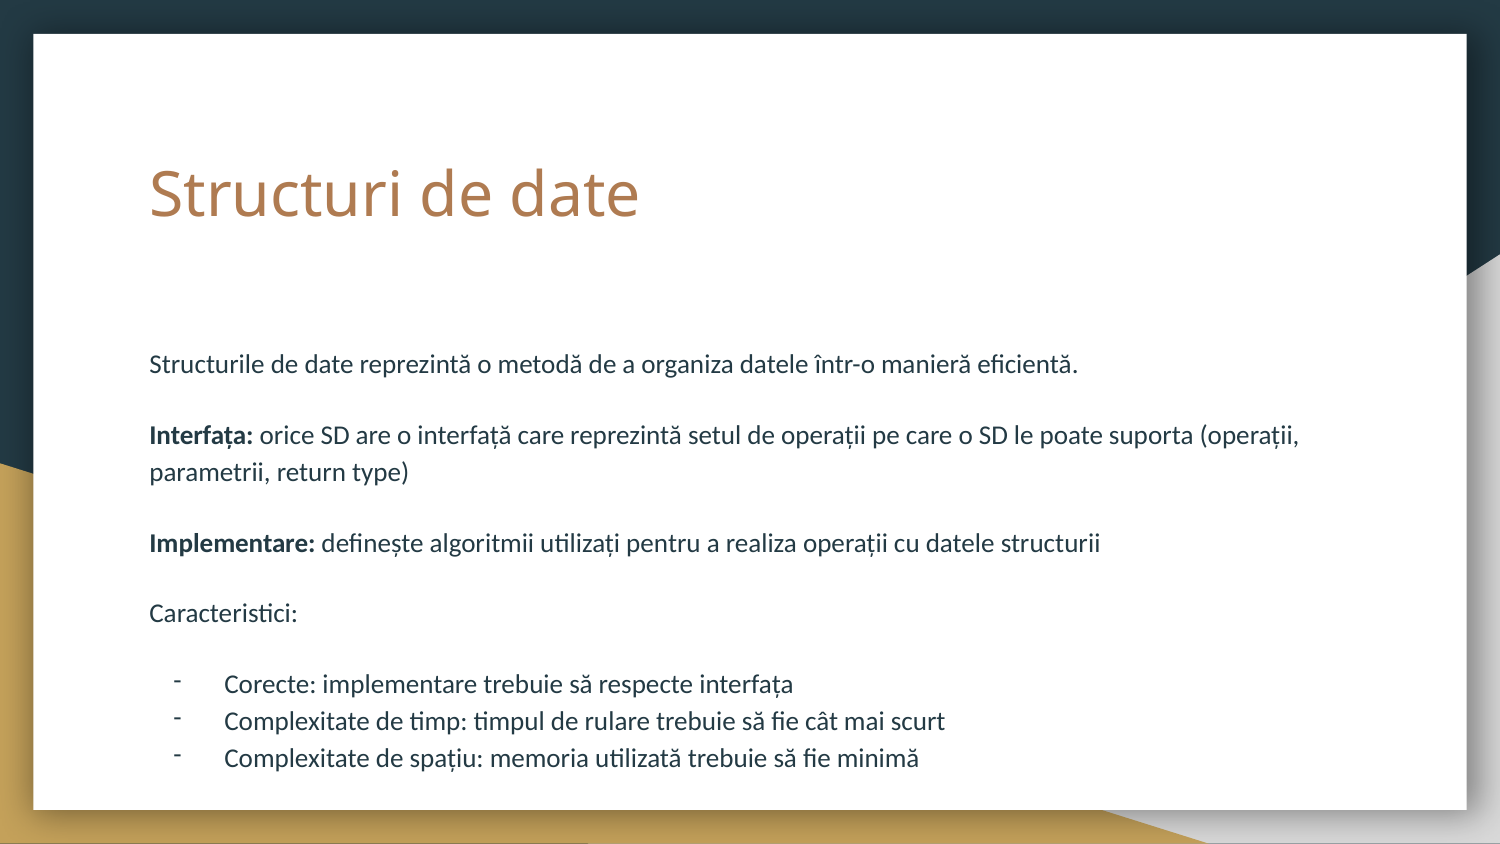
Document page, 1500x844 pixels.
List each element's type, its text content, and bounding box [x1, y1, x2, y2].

list Structurile de date reprezintă o metodă de a organiza datele într-o manieră eficientă. Interfața: orice SD are o interfață care reprezintă setul de operații pe care o SD le poate suporta (operații, parametrii, return type) Implementare: definește algoritmii utilizați pentru a realiza operații cu datele structurii Caracteristici: Corecte: implementare trebuie să respecte interfața Complexitate de timp: timpul de rulare trebuie să fie cât mai scurt Complexitate de spațiu: memoria utilizată trebuie să fie minimă [134, 326, 1366, 729]
title Structuri de date [134, 138, 1366, 296]
